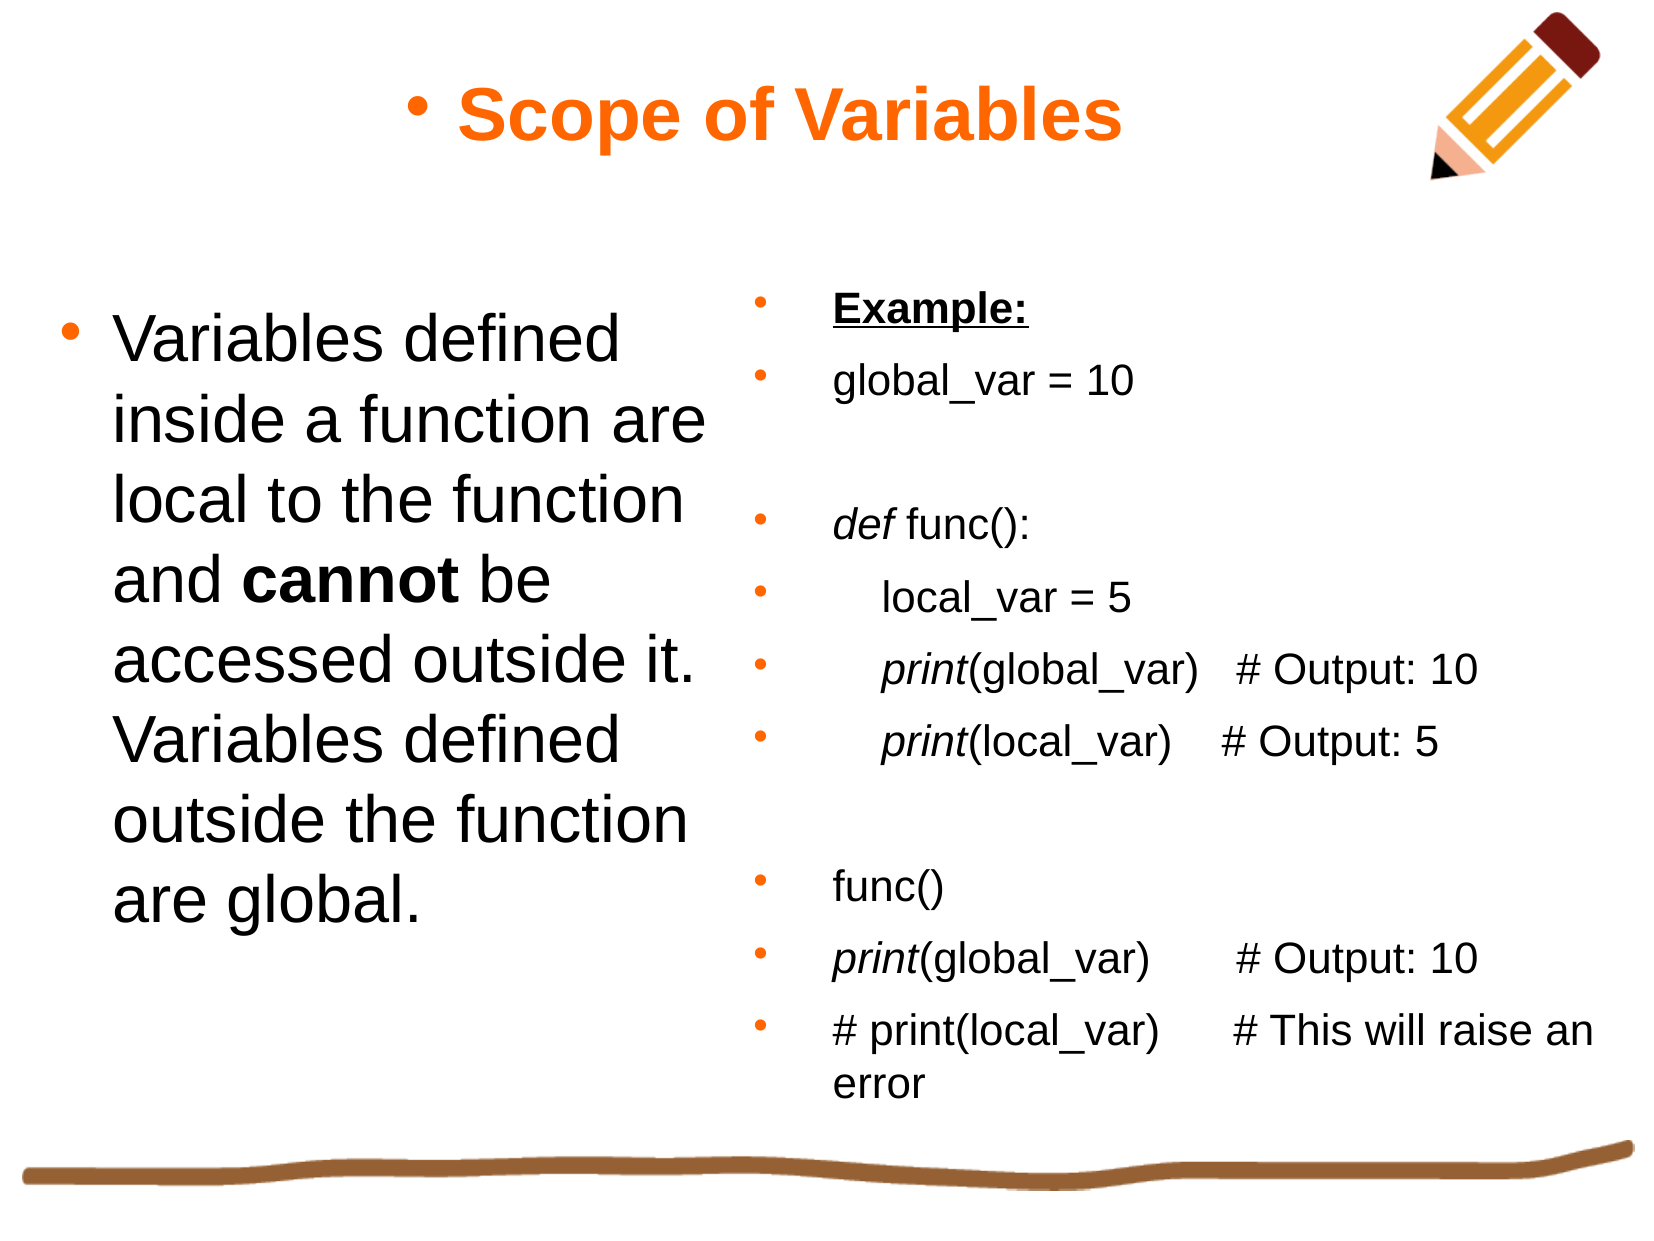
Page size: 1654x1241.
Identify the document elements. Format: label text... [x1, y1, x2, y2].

text_box Example: global_var = 10 def func(): local_var = 5 print(global_var) # Output: 10 print(local_var) # Output: 5 func() print(global_var) # Output: 10 # print(local_var) # This will raise an error [726, 279, 1607, 1110]
text_box Variables defined inside a function are local to the function and cannot be accessed outside it. Variables defined outside the function are global. [41, 295, 768, 1126]
text_box Scope of Variables [82, 49, 1429, 172]
picture [22, 1140, 1635, 1191]
picture [1430, 12, 1601, 181]
